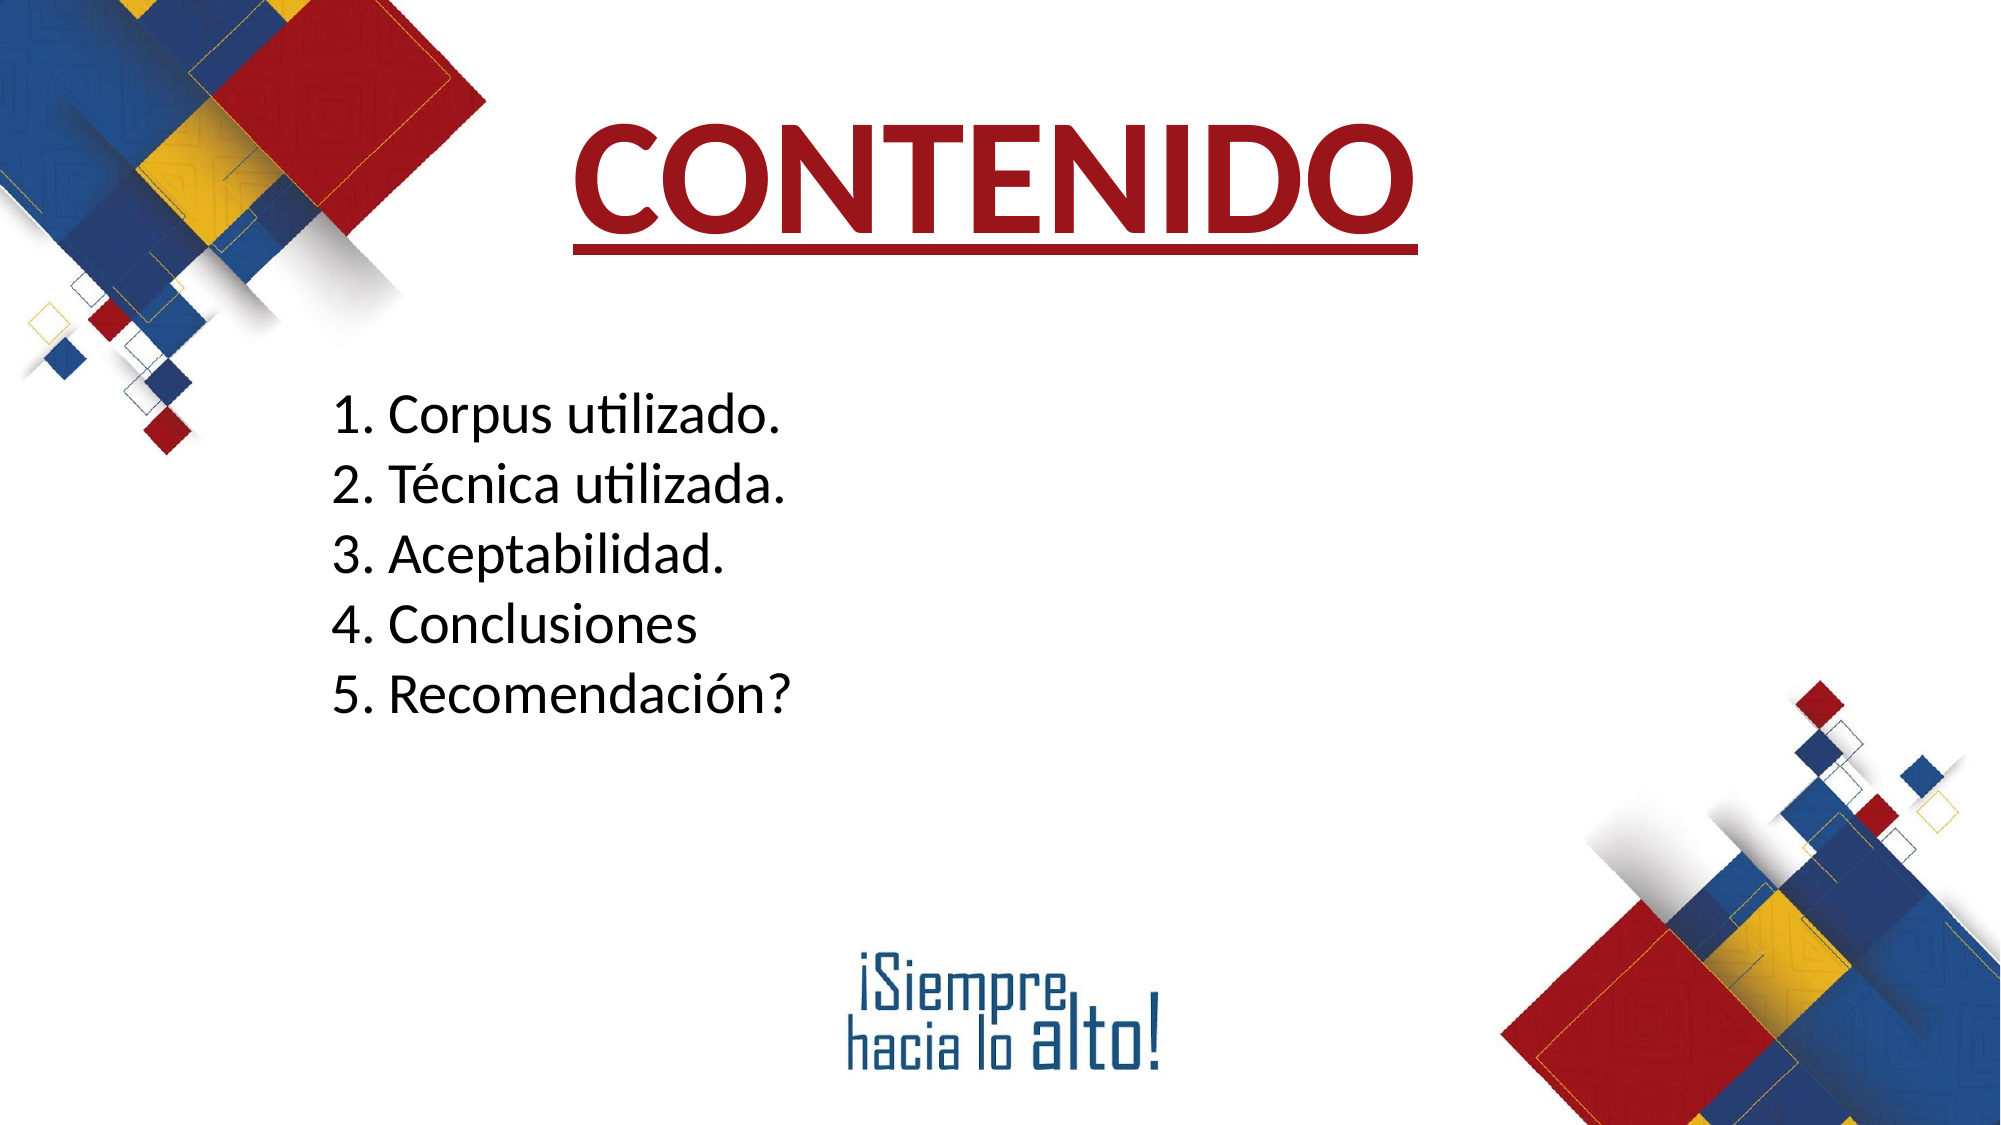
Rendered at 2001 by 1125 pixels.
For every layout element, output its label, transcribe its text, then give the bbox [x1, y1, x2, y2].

picture [0, 0, 2001, 1125]
text_box CONTENIDO [557, 59, 1443, 277]
text_box Corpus utilizado. Técnica utilizada. Aceptabilidad. Conclusiones Recomendación? [316, 367, 1601, 937]
